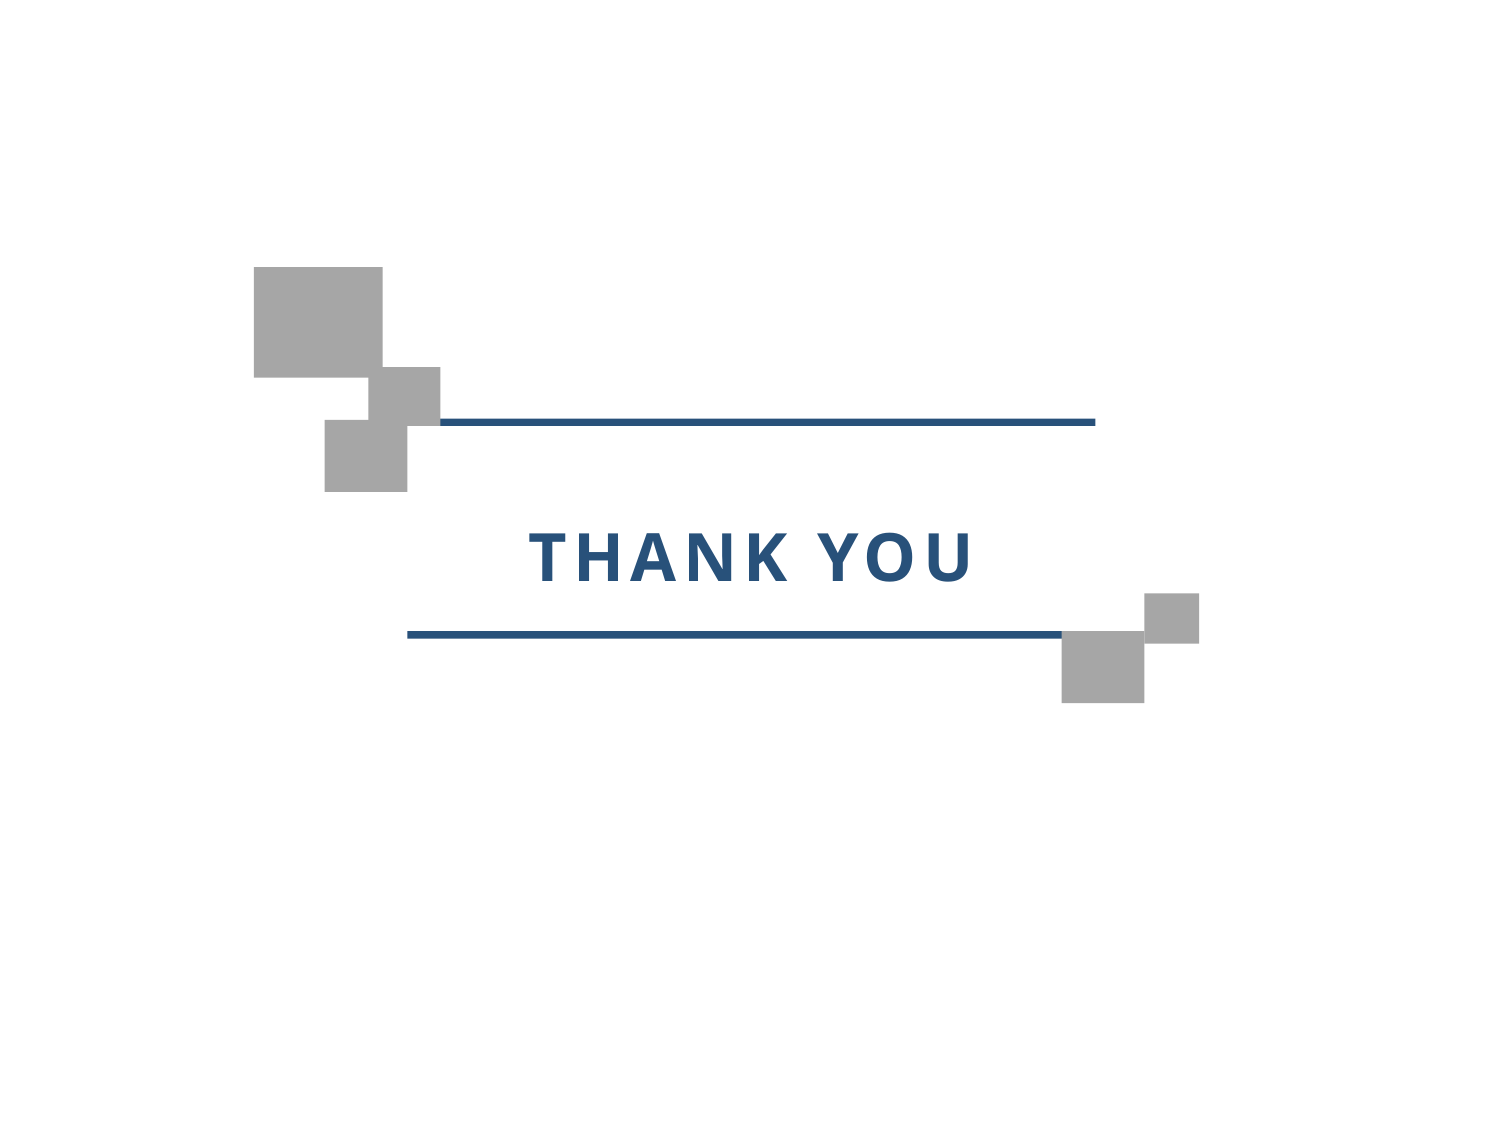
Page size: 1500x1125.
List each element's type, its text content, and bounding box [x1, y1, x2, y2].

text_box THANK YOU [391, 427, 1112, 602]
text_box [323, 418, 409, 494]
text_box [1142, 591, 1201, 646]
text_box [1060, 629, 1146, 705]
text_box [405, 629, 1060, 641]
text_box [366, 365, 443, 428]
text_box [252, 265, 385, 380]
text_box [443, 416, 1097, 427]
